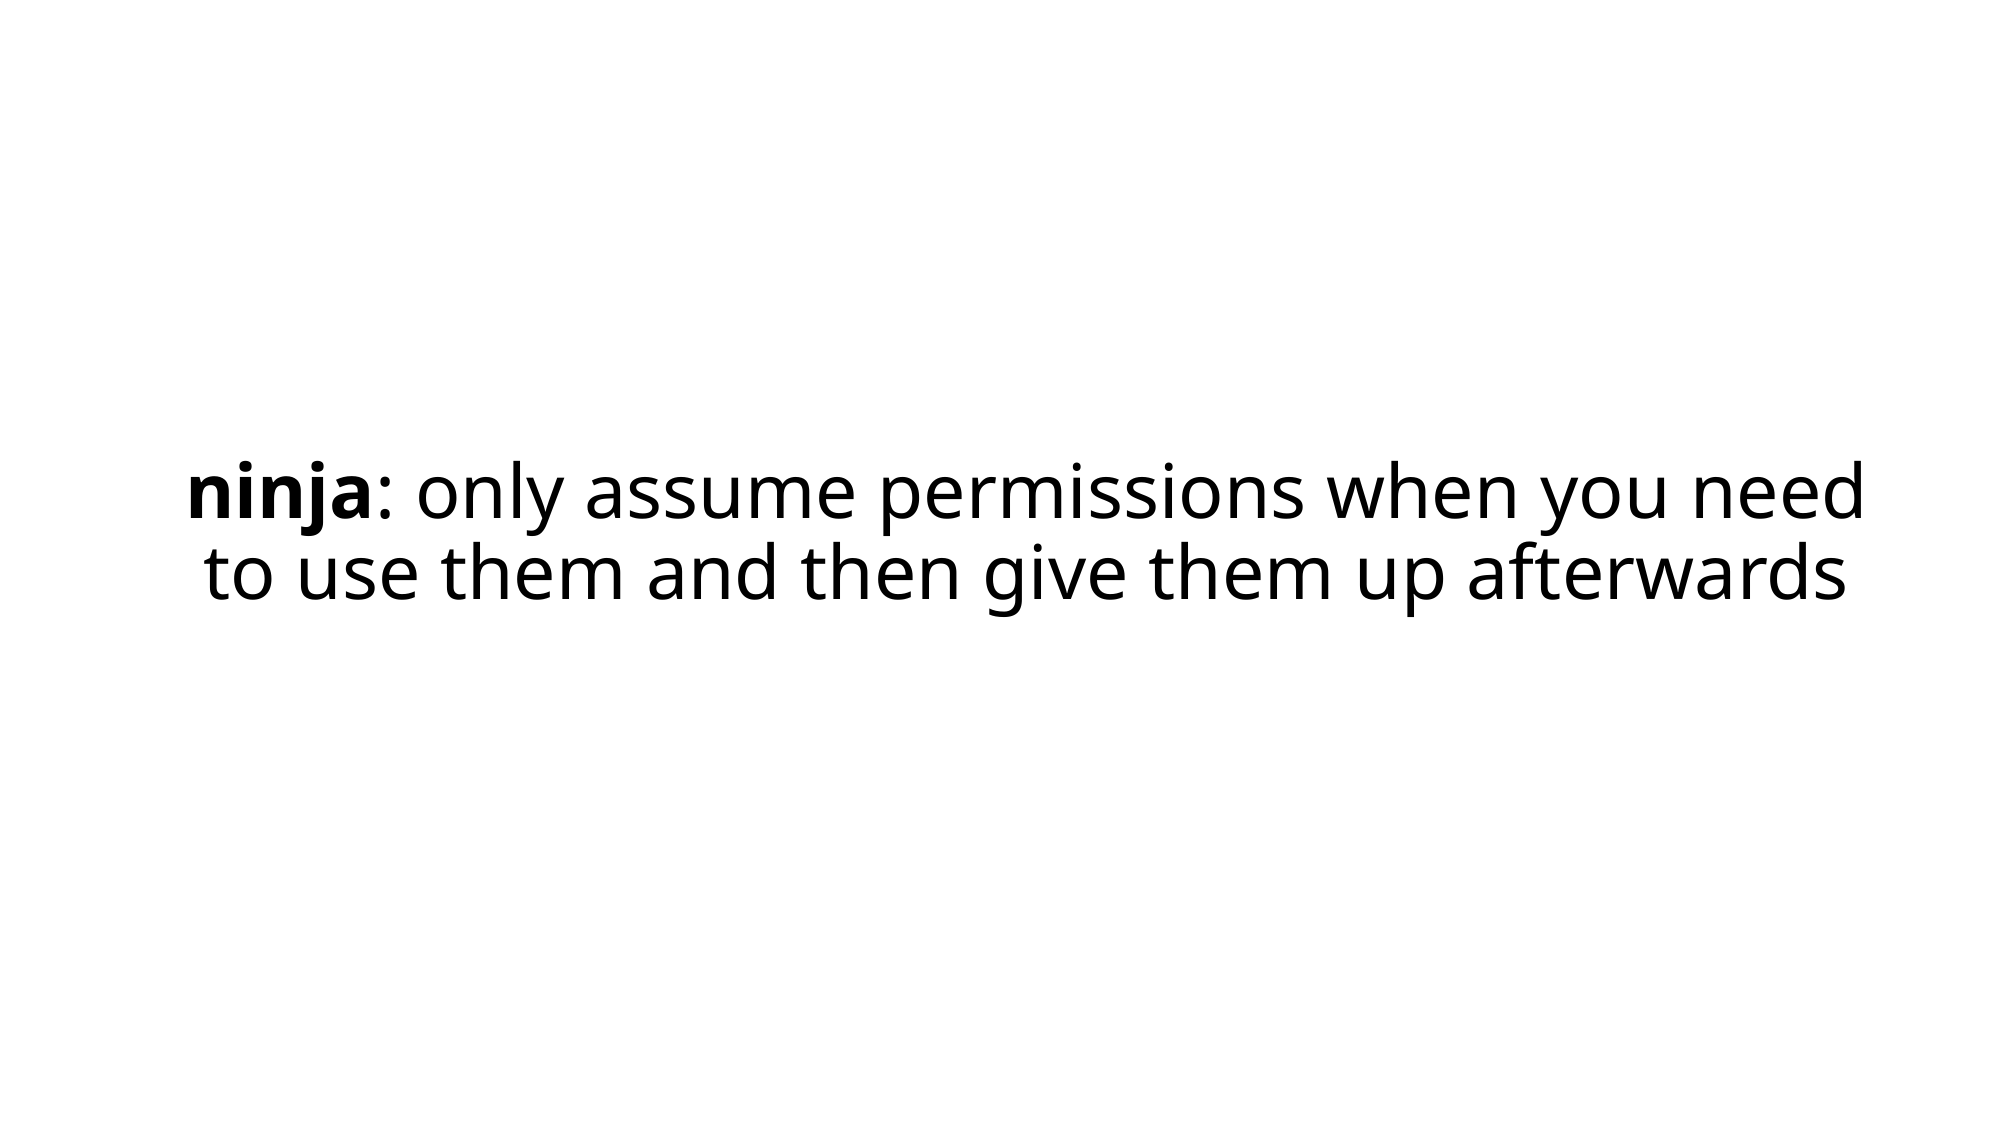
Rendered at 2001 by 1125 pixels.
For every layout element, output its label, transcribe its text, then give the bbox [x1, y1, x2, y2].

title ninja: only assume permissions when you need to use them and then give them up afterwards [169, 426, 1884, 644]
